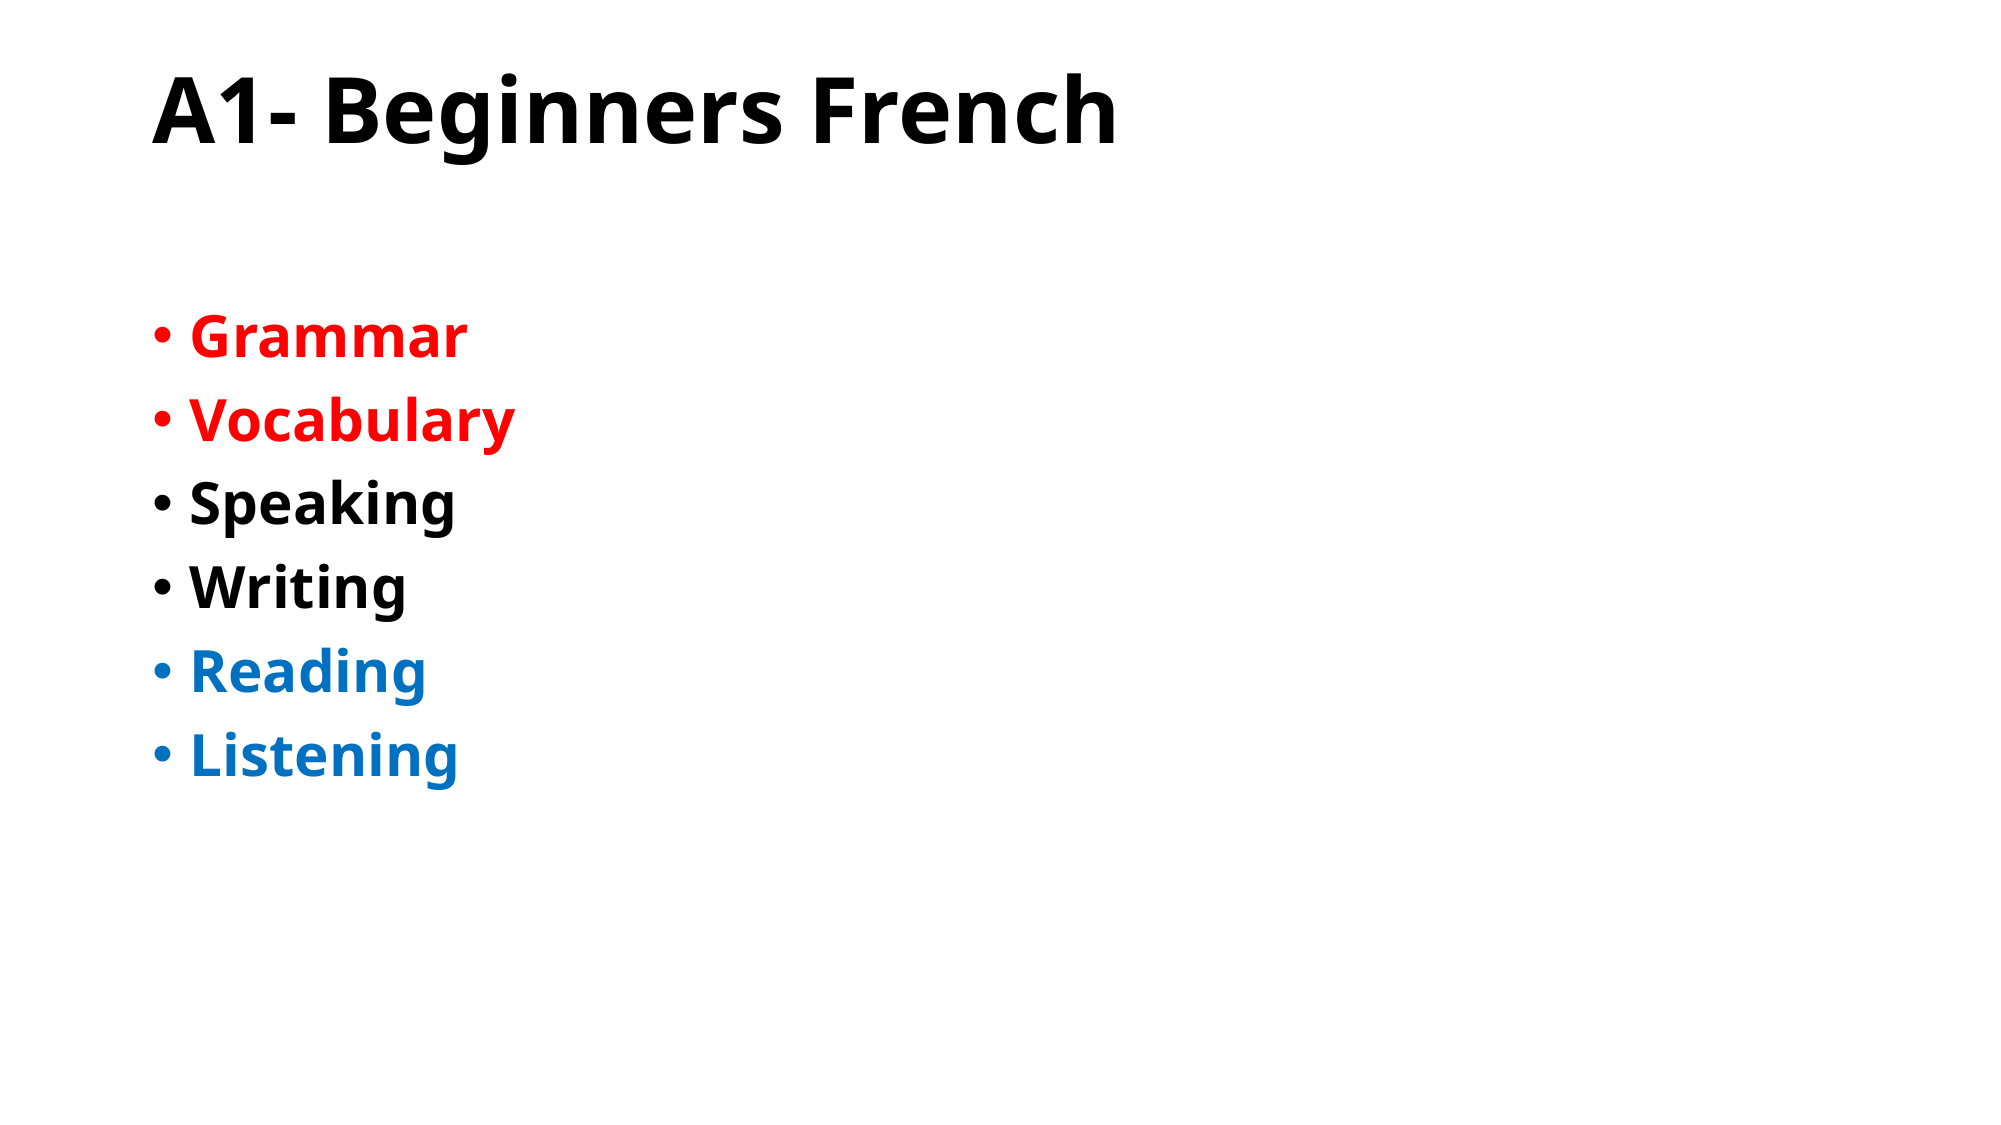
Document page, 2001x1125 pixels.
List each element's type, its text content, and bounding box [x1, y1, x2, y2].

title A1- Beginners French [137, 59, 1863, 278]
list Grammar Vocabulary Speaking Writing Reading Listening [137, 299, 1863, 1014]
